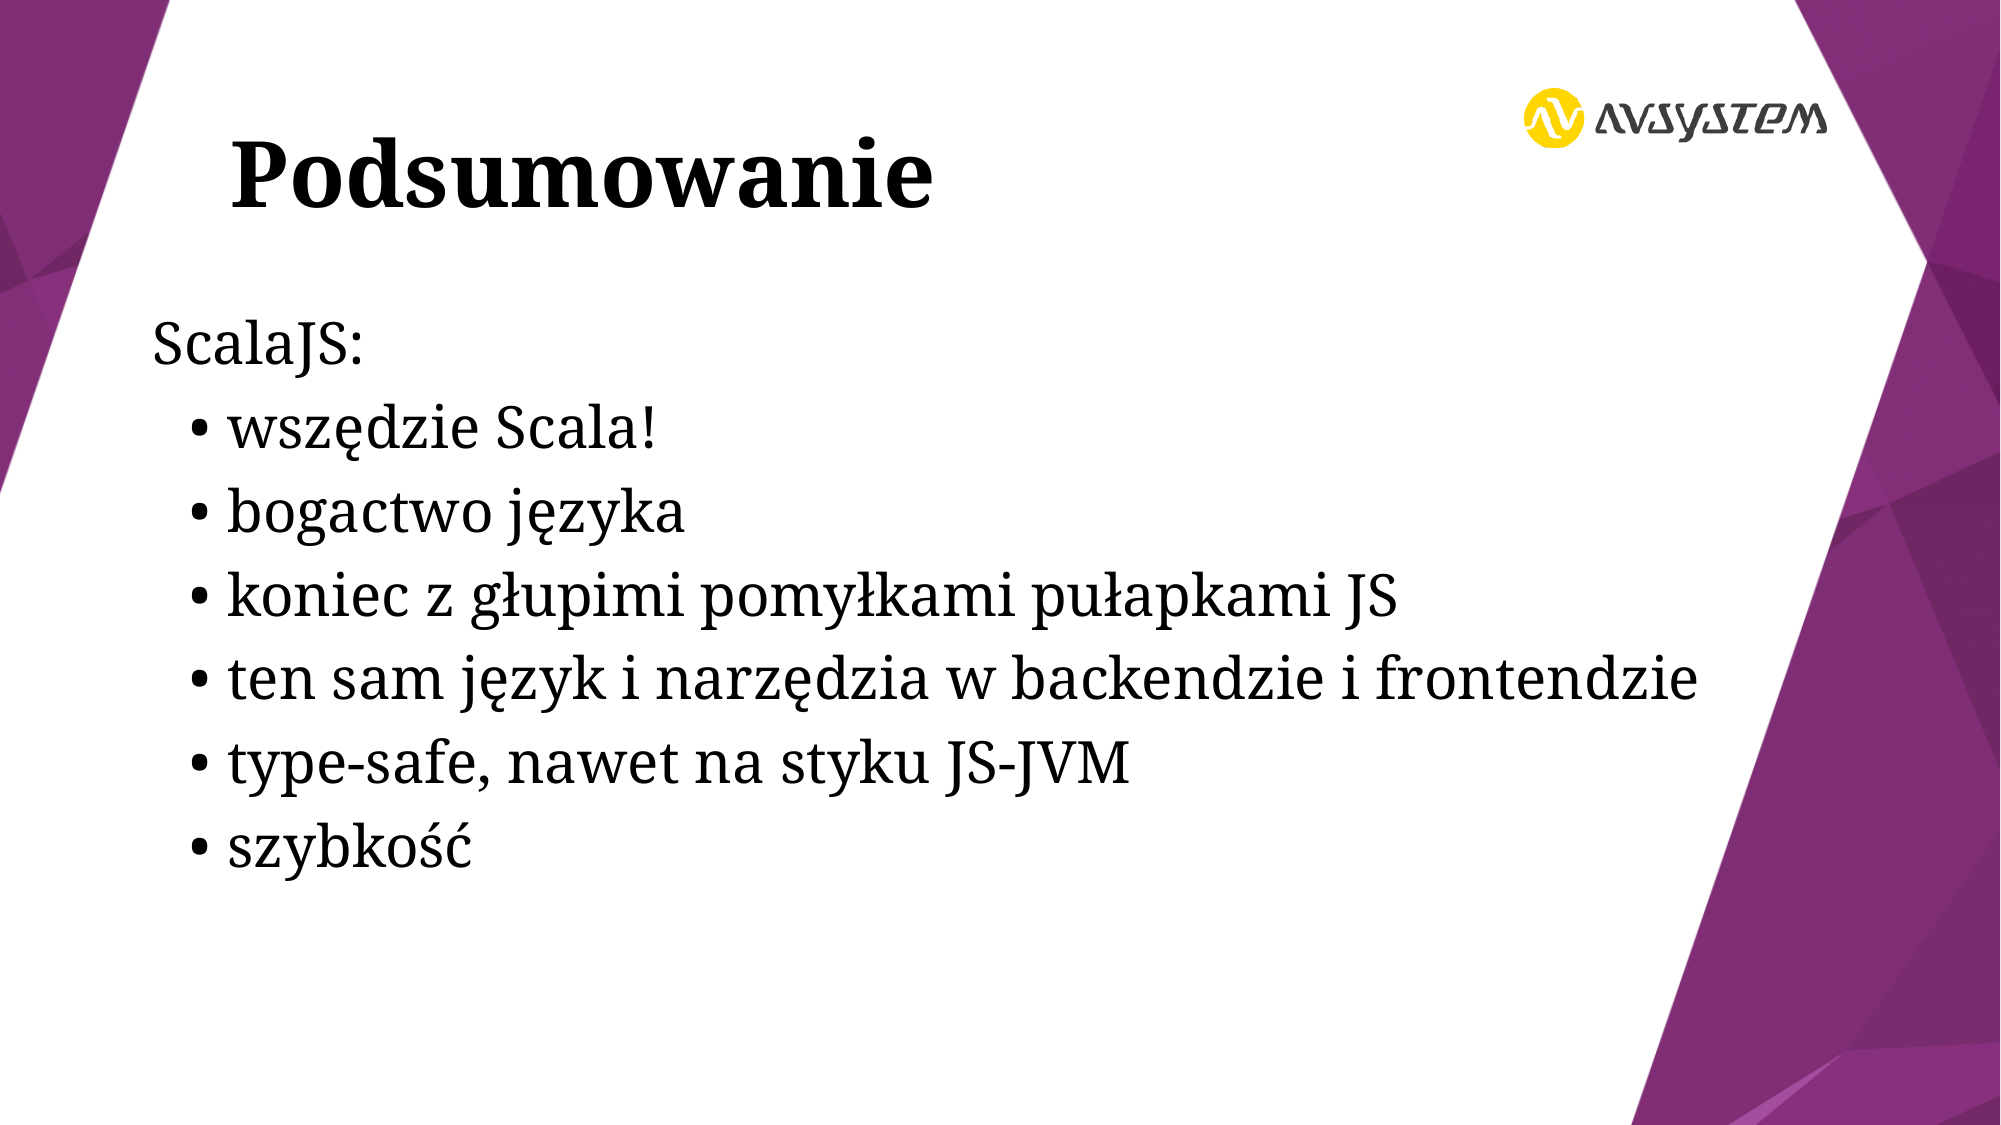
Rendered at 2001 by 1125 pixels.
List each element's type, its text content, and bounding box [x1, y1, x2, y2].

title Podsumowanie [215, 68, 1941, 287]
list ScalaJS: wszędzie Scala! bogactwo języka koniec z głupimi pomyłkami pułapkami JS ten sam język i narzędzia w backendzie i frontendzie type-safe, nawet na styku JS-JVM szybkość [137, 299, 1863, 1014]
picture [0, 0, 2001, 1125]
